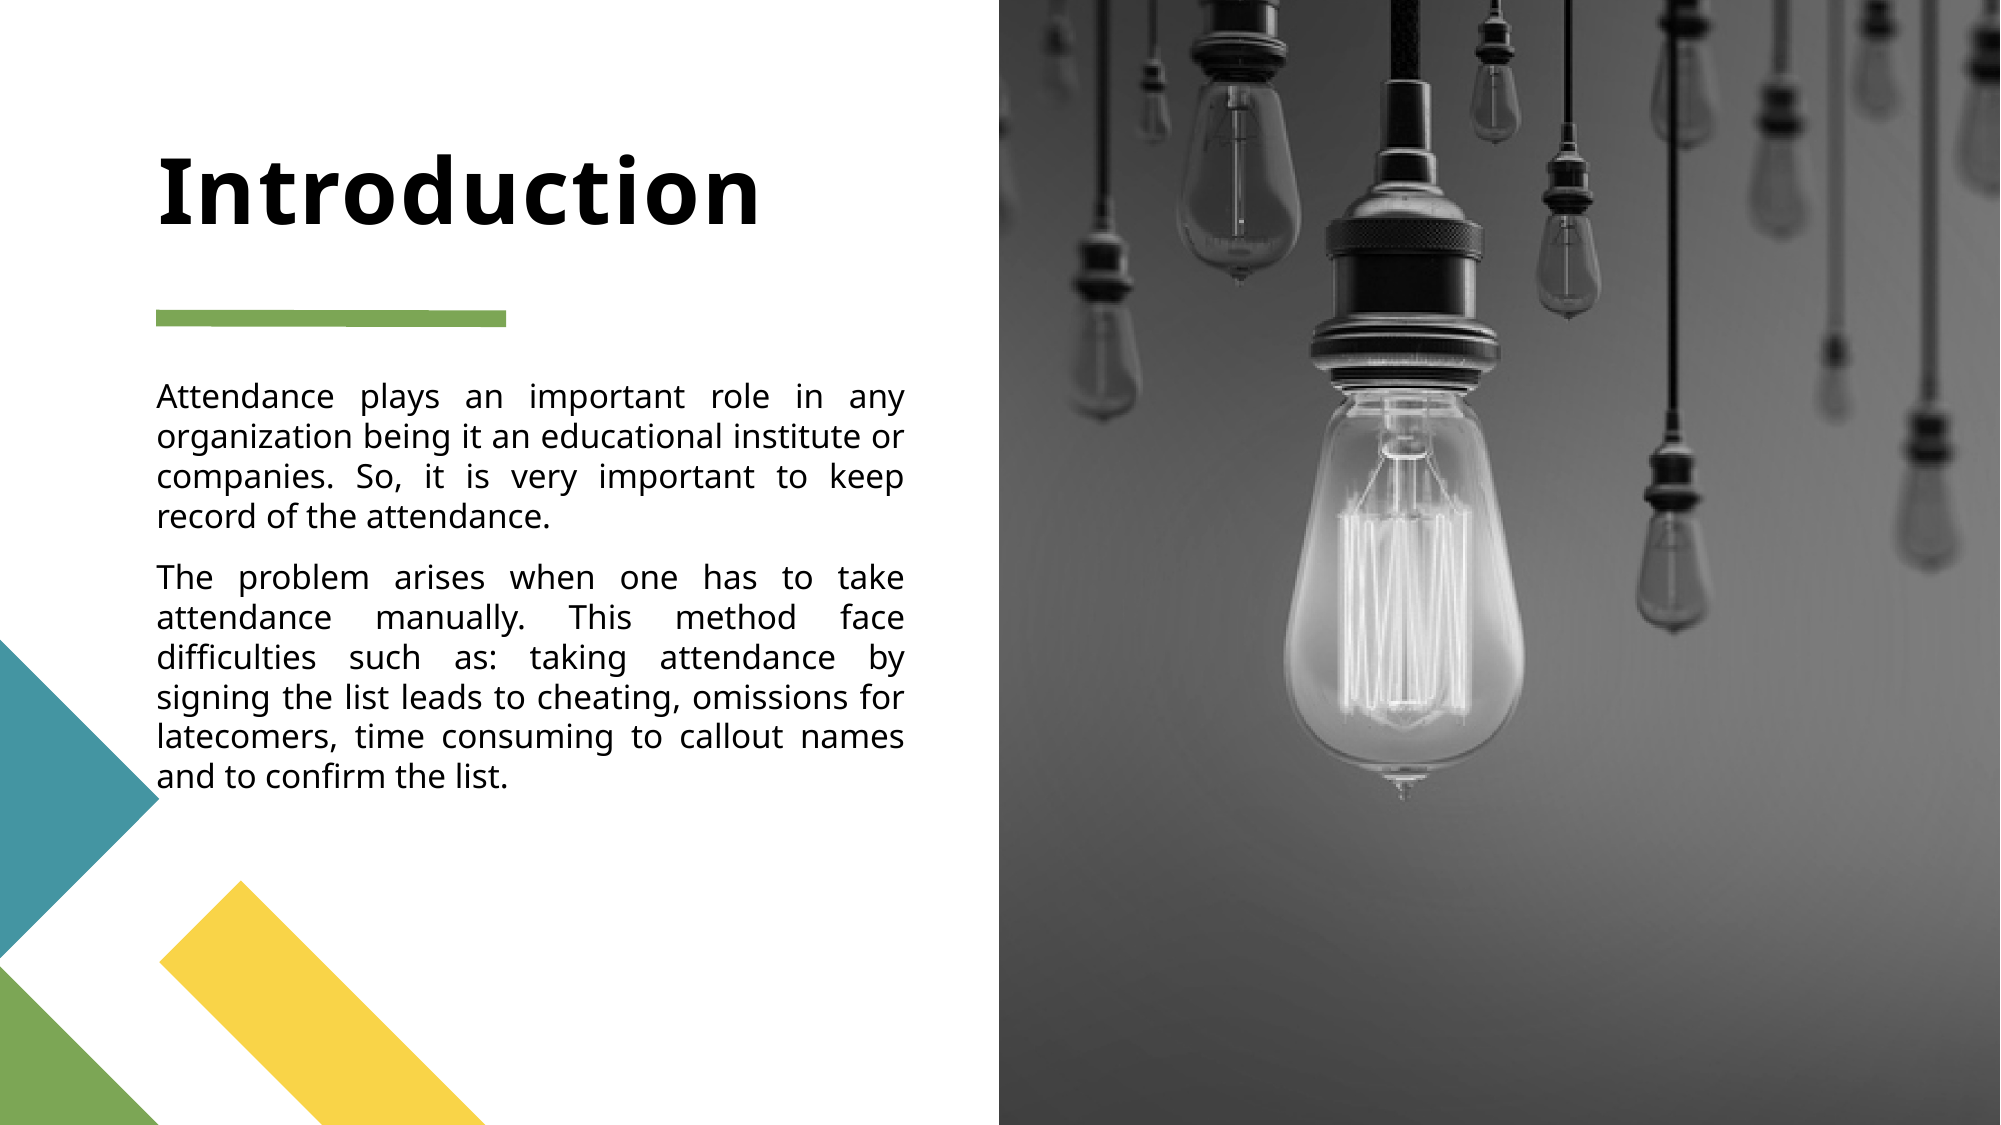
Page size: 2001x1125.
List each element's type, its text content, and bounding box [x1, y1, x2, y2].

title Introduction [158, 144, 969, 245]
list Attendance plays an important role in any organization being it an educational institute or companies. So, it is very important to keep record of the attendance. The problem arises when one has to take attendance manually. This method face difficulties such as: taking attendance by signing the list leads to cheating, omissions for latecomers, time consuming to callout names and to confirm the list. [156, 375, 907, 835]
picture [999, 0, 2000, 1125]
